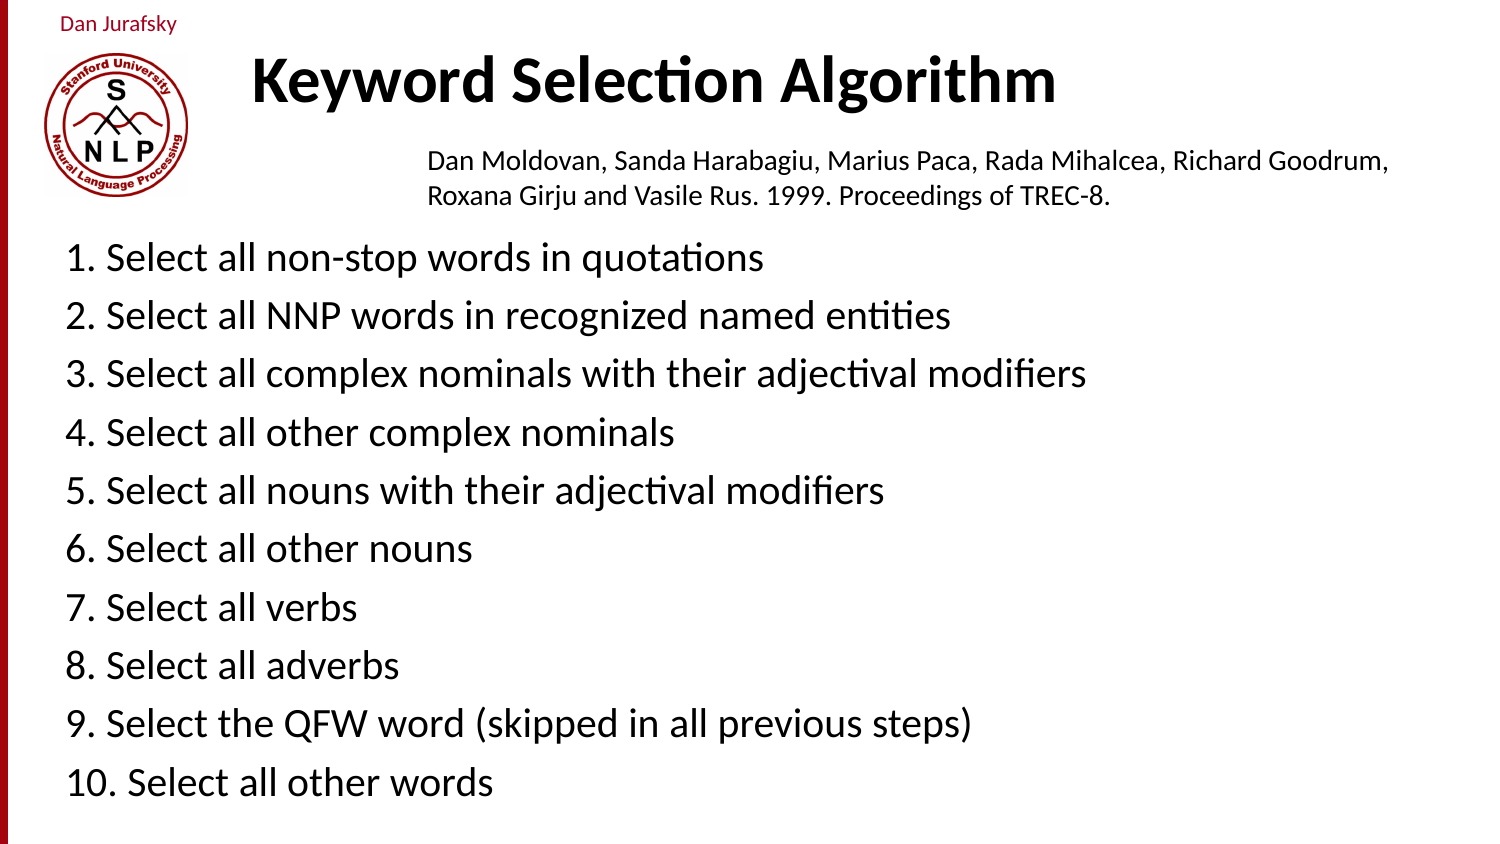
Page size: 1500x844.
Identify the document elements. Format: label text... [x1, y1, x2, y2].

picture [44, 53, 188, 197]
text_box Dan Moldovan, Sanda Harabagiu, Marius Paca, Rada Mihalcea, Richard Goodrum, Roxana Girju and Vasile Rus. 1999. Proceedings of TREC-8. [412, 134, 1449, 219]
title Keyword Selection Algorithm [237, 1, 1463, 124]
list 1. Select all non-stop words in quotations 2. Select all NNP words in recognized named entities 3. Select all complex nominals with their adjectival modifiers 4. Select all other complex nominals 5. Select all nouns with their adjectival modifiers 6. Select all other nouns 7. Select all verbs 8. Select all adverbs 9. Select the QFW word (skipped in all previous steps) 10. Select all other words [50, 221, 1450, 769]
